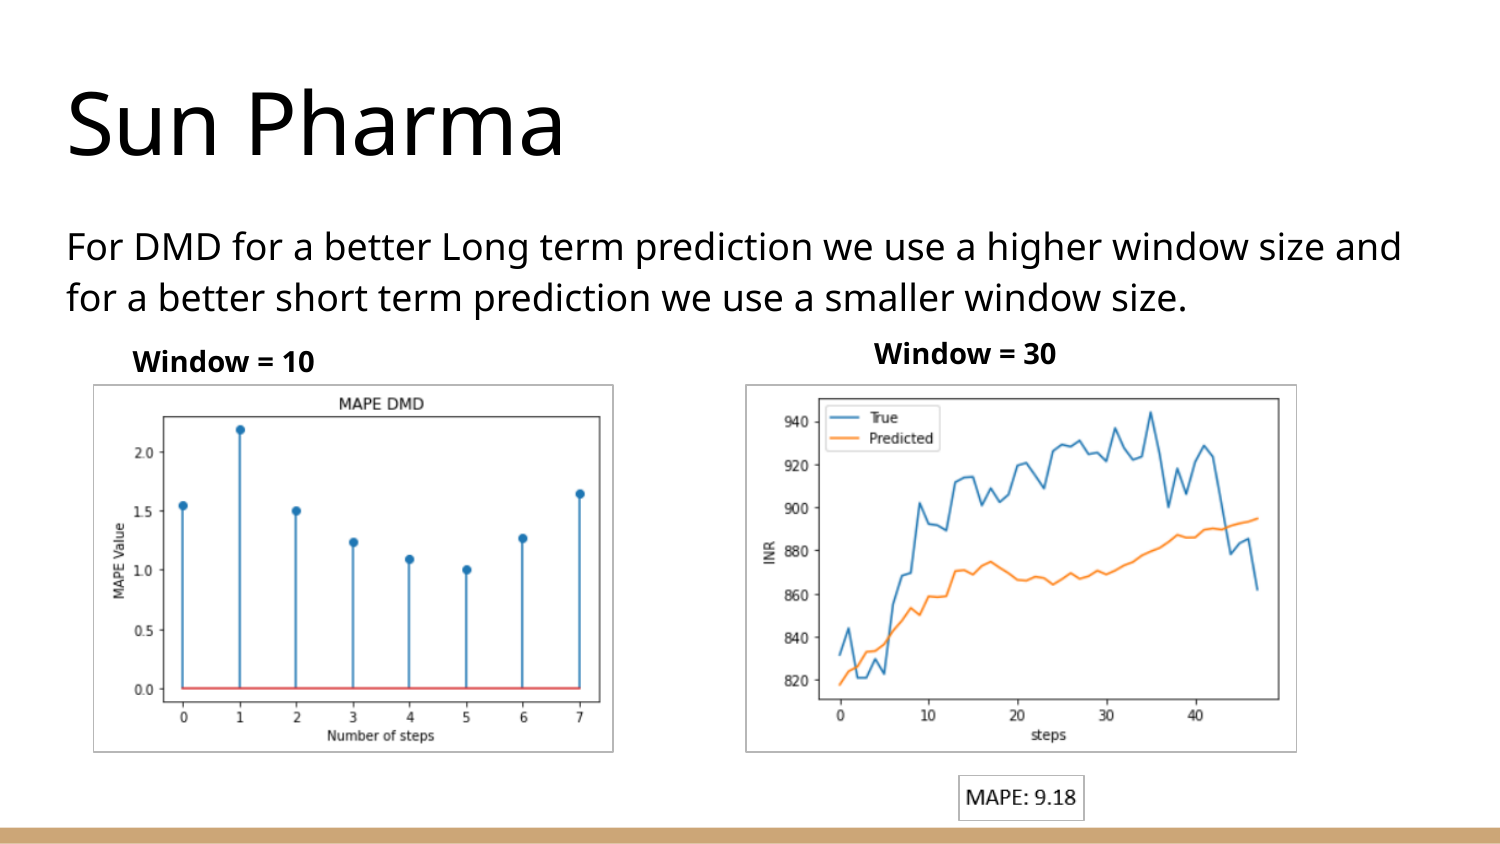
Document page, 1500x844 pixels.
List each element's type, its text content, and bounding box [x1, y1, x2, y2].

list For DMD for a better Long term prediction we use a higher window size and for a better short term prediction we use a smaller window size. [51, 200, 1449, 752]
picture [746, 385, 1297, 752]
picture [959, 775, 1084, 821]
text_box Window = 10 [117, 328, 590, 384]
text_box Window = 30 [859, 320, 1331, 385]
picture [93, 385, 613, 752]
title Sun Pharma [51, 51, 1449, 189]
